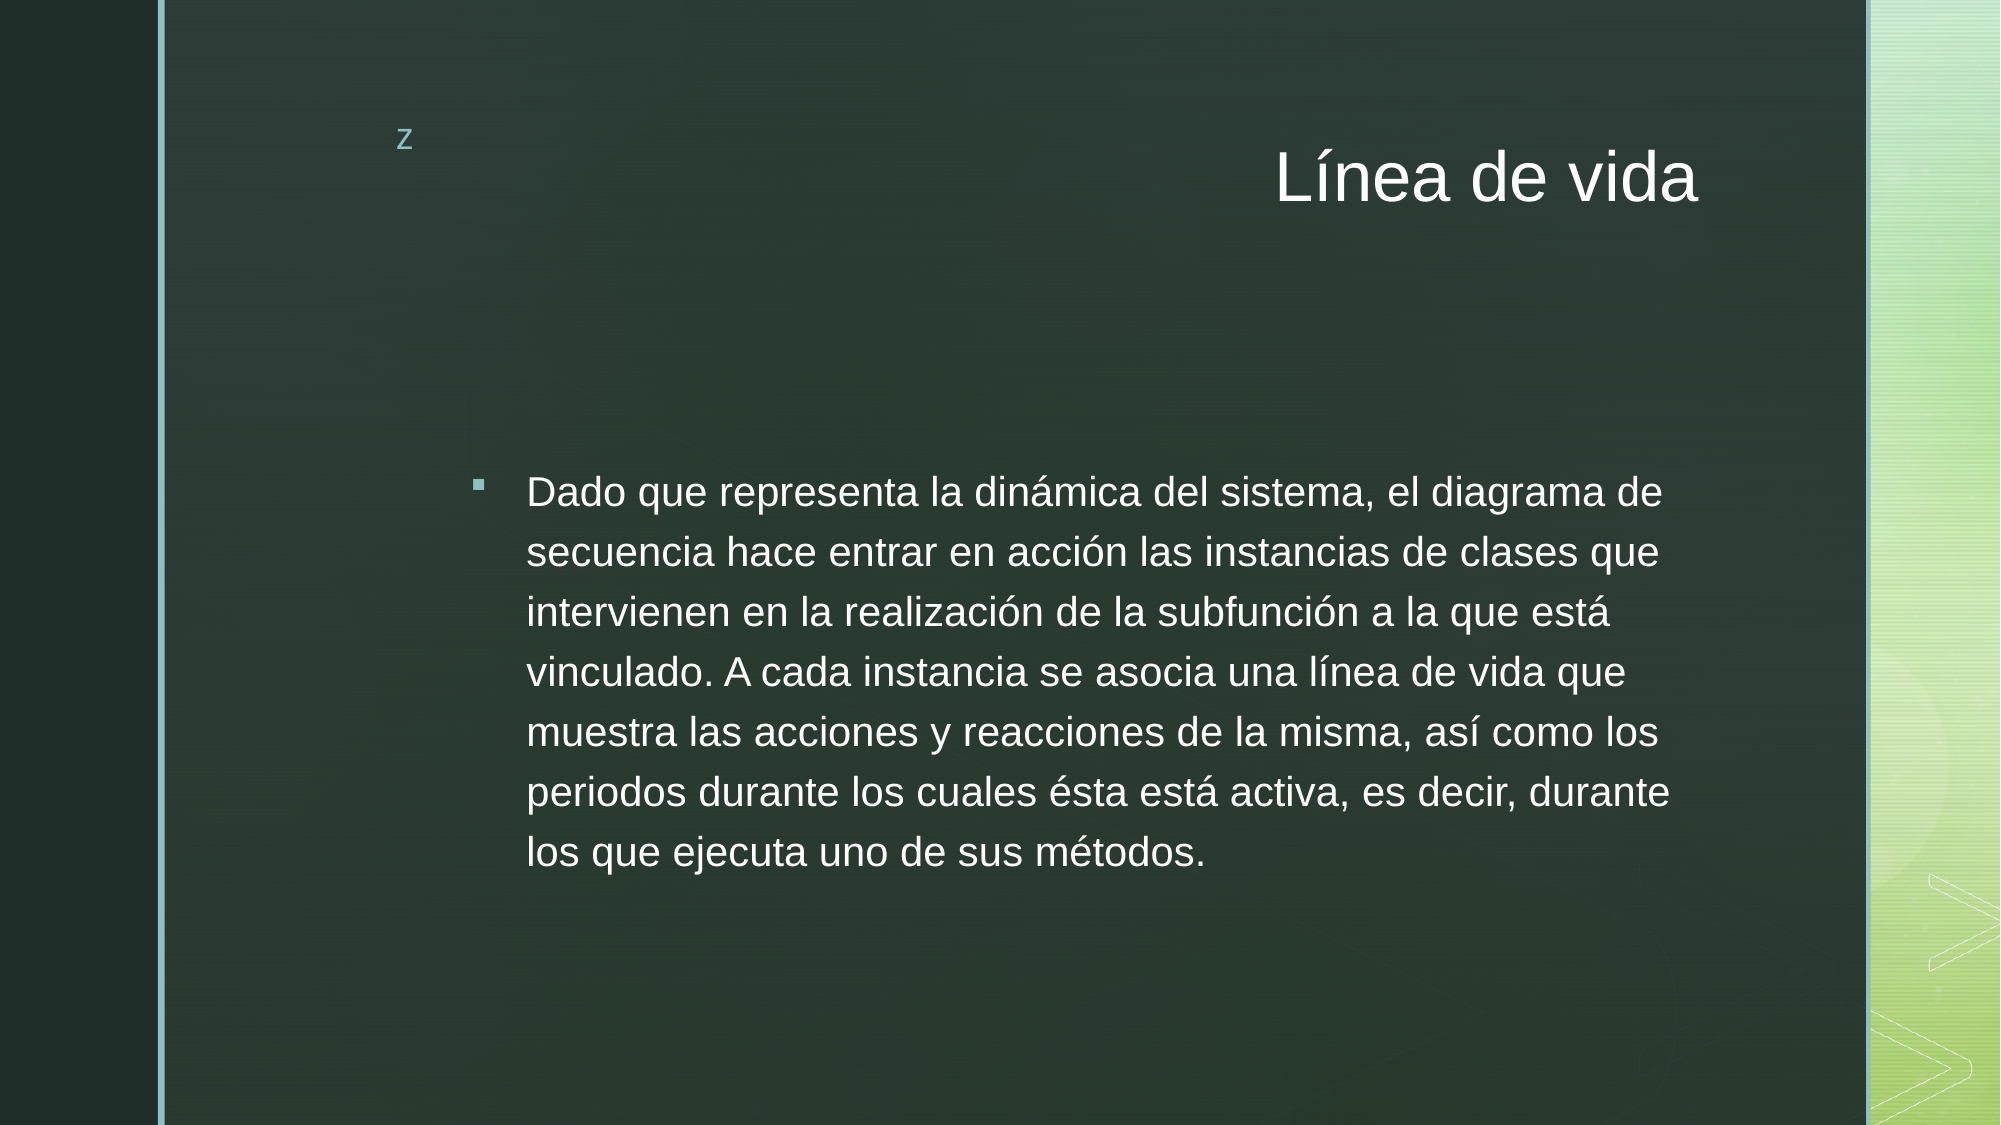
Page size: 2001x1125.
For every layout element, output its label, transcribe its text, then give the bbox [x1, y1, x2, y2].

list Dado que representa la dinámica del sistema, el diagrama de secuencia hace entrar en acción las instancias de clases que intervienen en la realización de la subfunción a la que está vinculado. A cada instancia se asocia una línea de vida que muestra las acciones y reacciones de la misma, así como los periodos durante los cuales ésta está activa, es decir, durante los que ejecuta uno de sus métodos. [454, 336, 1734, 993]
title Línea de vida [428, 132, 1734, 310]
picture [1871, 0, 2001, 1125]
